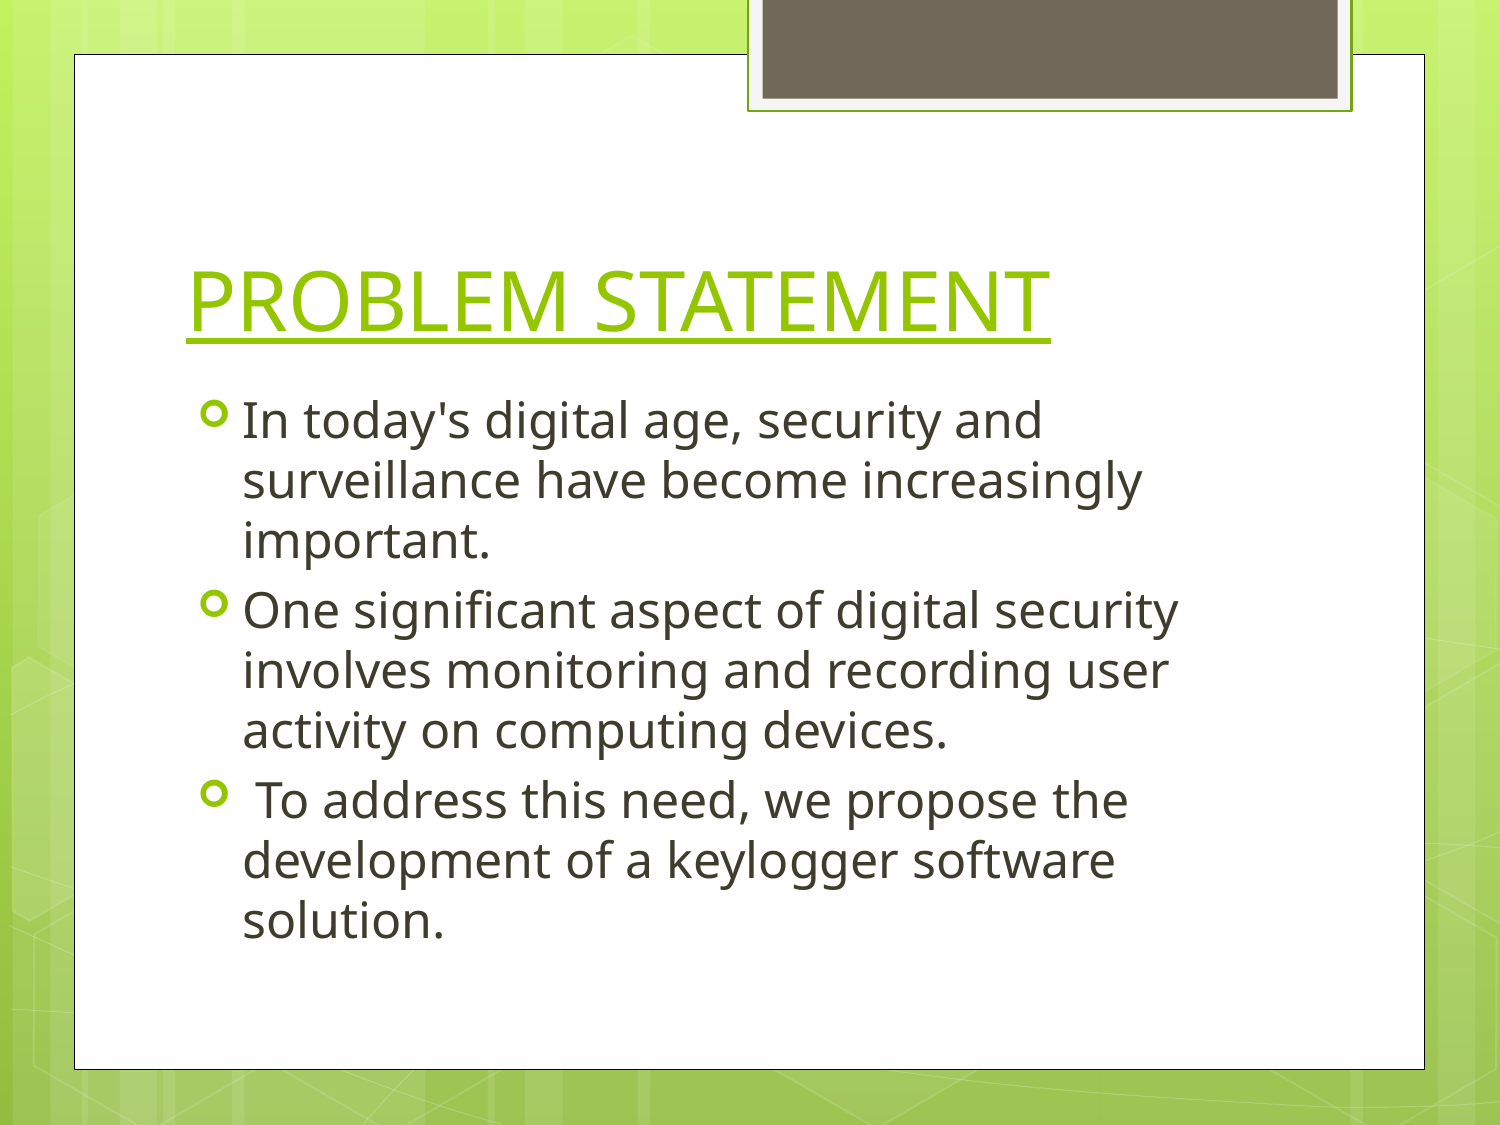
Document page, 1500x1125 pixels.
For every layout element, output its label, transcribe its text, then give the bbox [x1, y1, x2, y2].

list In today's digital age, security and surveillance have become increasingly important. One significant aspect of digital security involves monitoring and recording user activity on computing devices. To address this need, we propose the development of a keylogger software solution. [171, 381, 1283, 957]
title PROBLEM STATEMENT [171, 168, 1324, 357]
